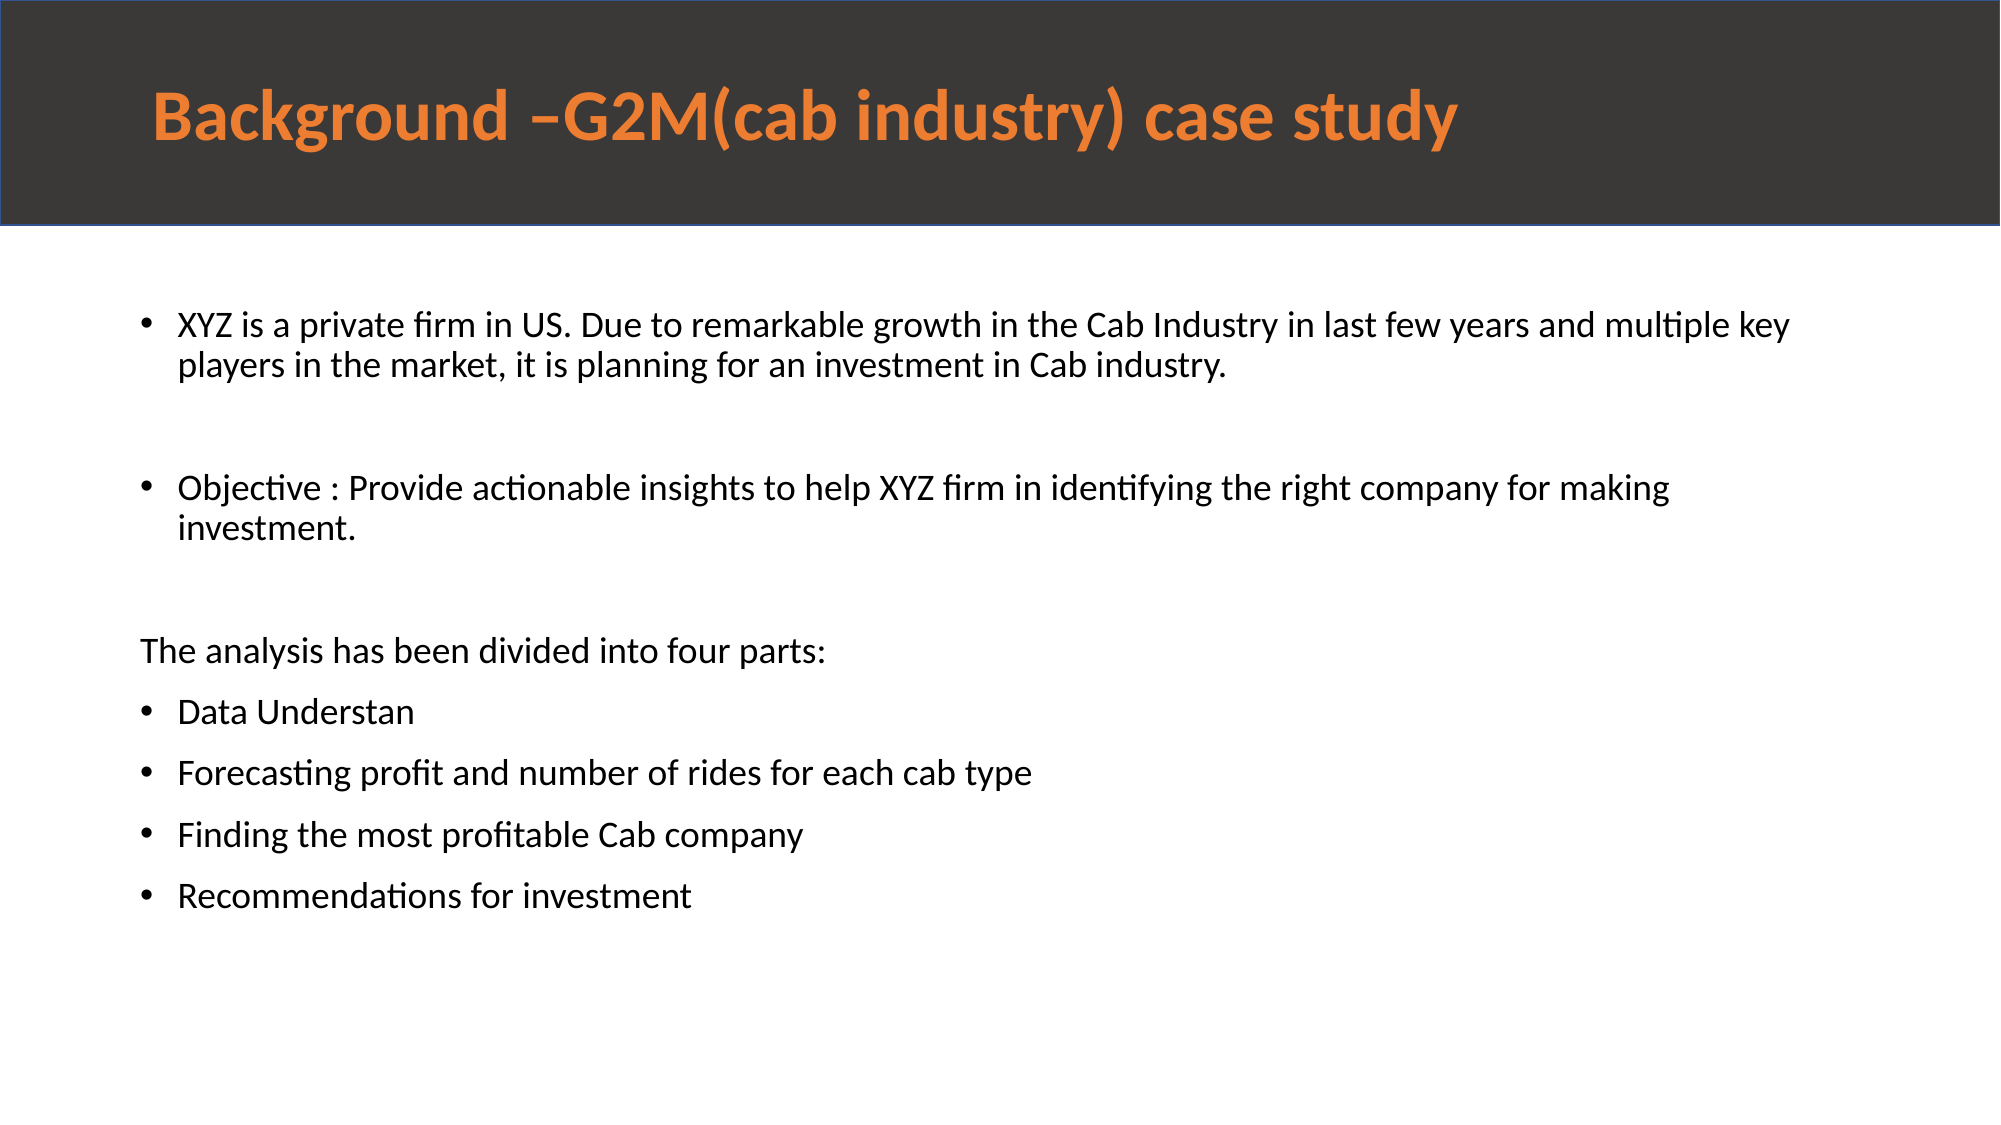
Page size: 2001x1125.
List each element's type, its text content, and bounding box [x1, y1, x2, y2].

text_box [0, 0, 2000, 226]
list XYZ is a private firm in US. Due to remarkable growth in the Cab Industry in last few years and multiple key players in the market, it is planning for an investment in Cab industry. Objective : Provide actionable insights to help XYZ firm in identifying the right company for making investment. The analysis has been divided into four parts: Data Understan Forecasting profit and number of rides for each cab type Finding the most profitable Cab company Recommendations for investment [125, 297, 1850, 1012]
title Background –G2M(cab industry) case study [137, 7, 1863, 225]
